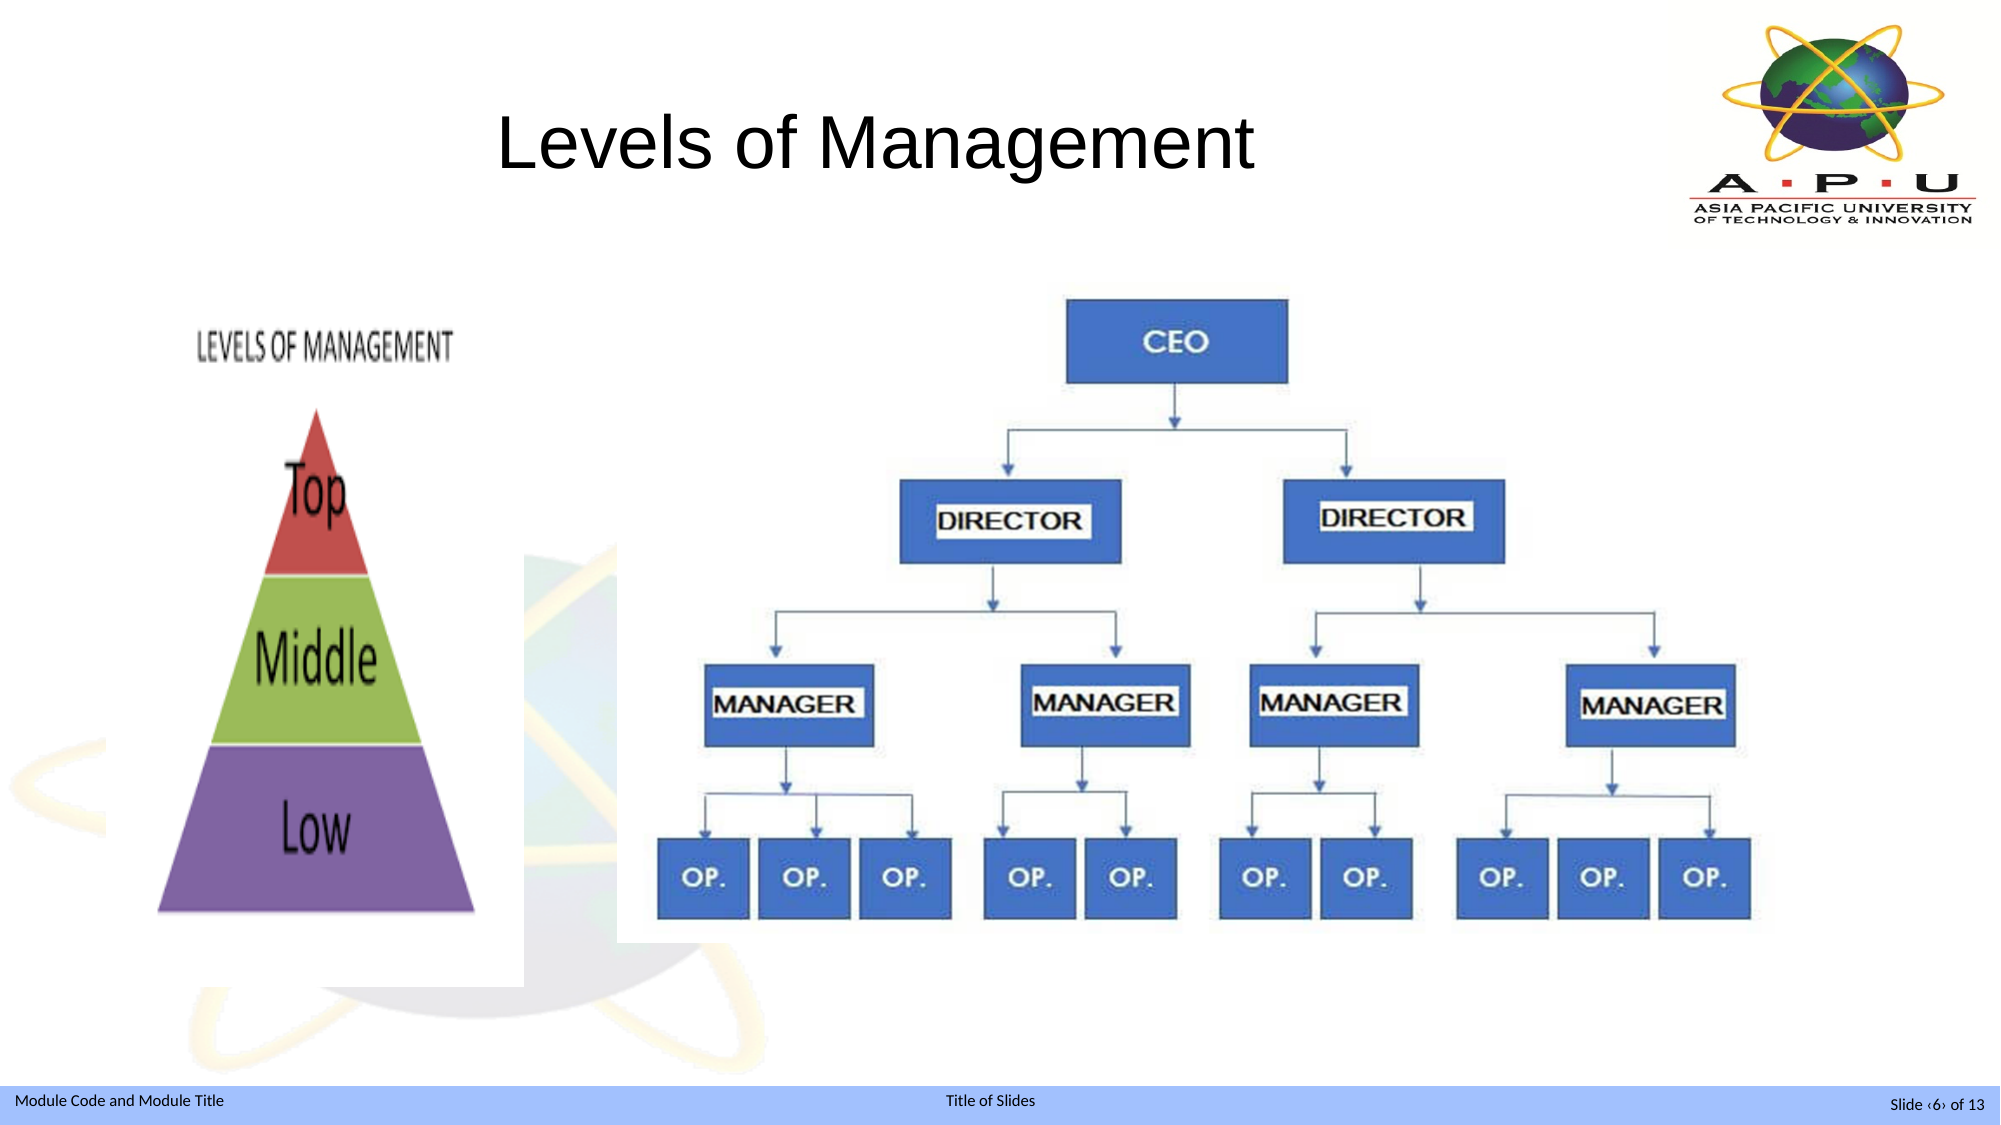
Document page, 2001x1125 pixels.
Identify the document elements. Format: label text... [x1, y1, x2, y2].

footer Slide ‹6› of 13 [1366, 1086, 2000, 1125]
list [105, 282, 525, 987]
picture [616, 282, 1784, 944]
picture [1668, 0, 2000, 249]
title Levels of Management [106, 45, 1647, 233]
